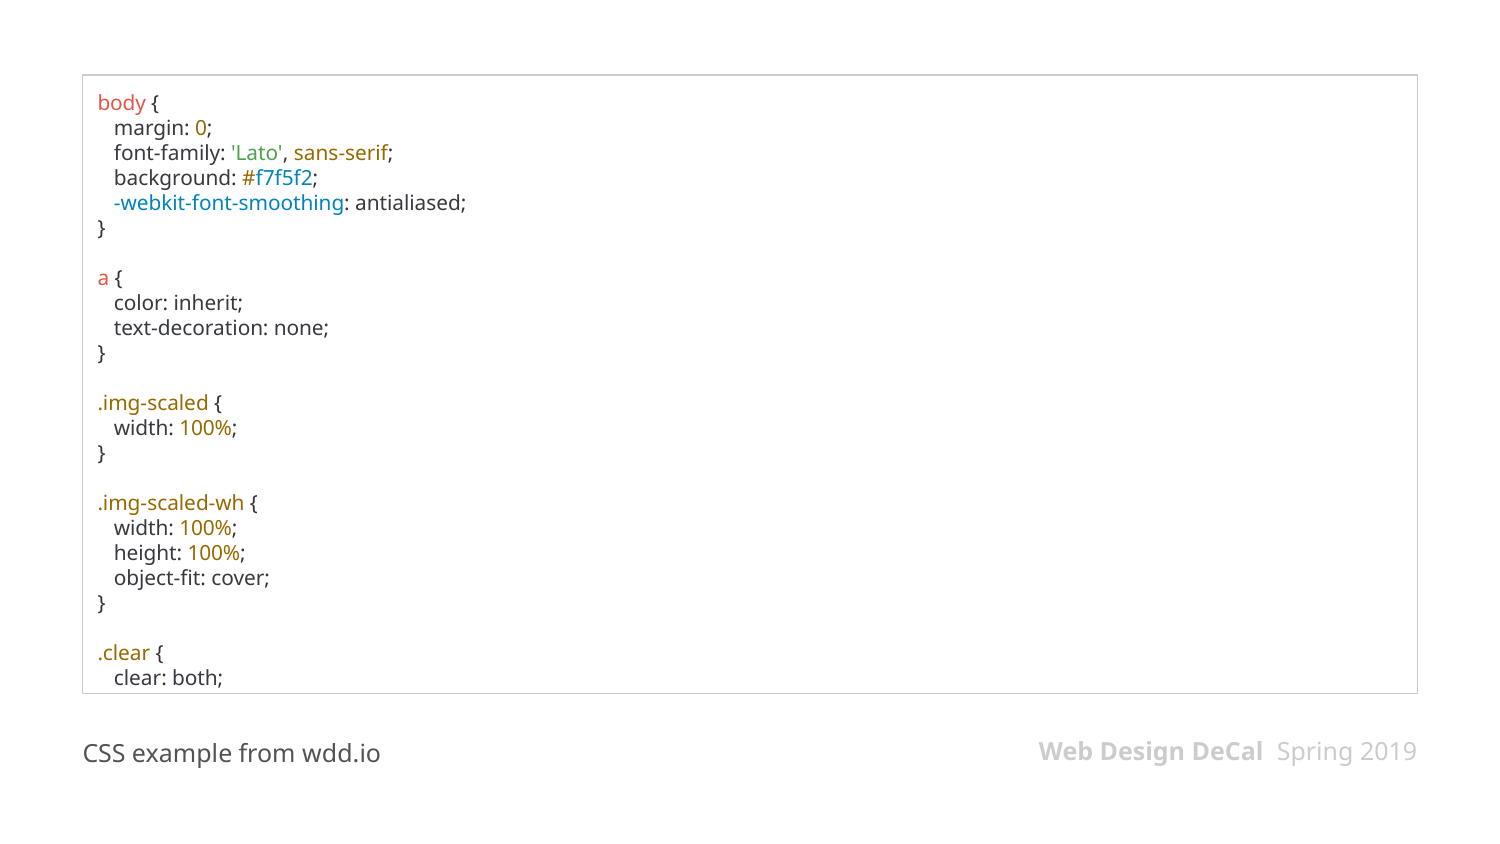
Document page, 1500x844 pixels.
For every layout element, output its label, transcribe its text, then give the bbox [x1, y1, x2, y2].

text_box body { margin: 0; font-family: 'Lato', sans-serif; background: #f7f5f2; -webkit-font-smoothing: antialiased; } a { color: inherit; text-decoration: none; } .img-scaled { width: 100%; } .img-scaled-wh { width: 100%; height: 100%; object-fit: cover; } .clear { clear: both; [82, 74, 1418, 694]
list CSS example from wdd.io [82, 731, 968, 770]
